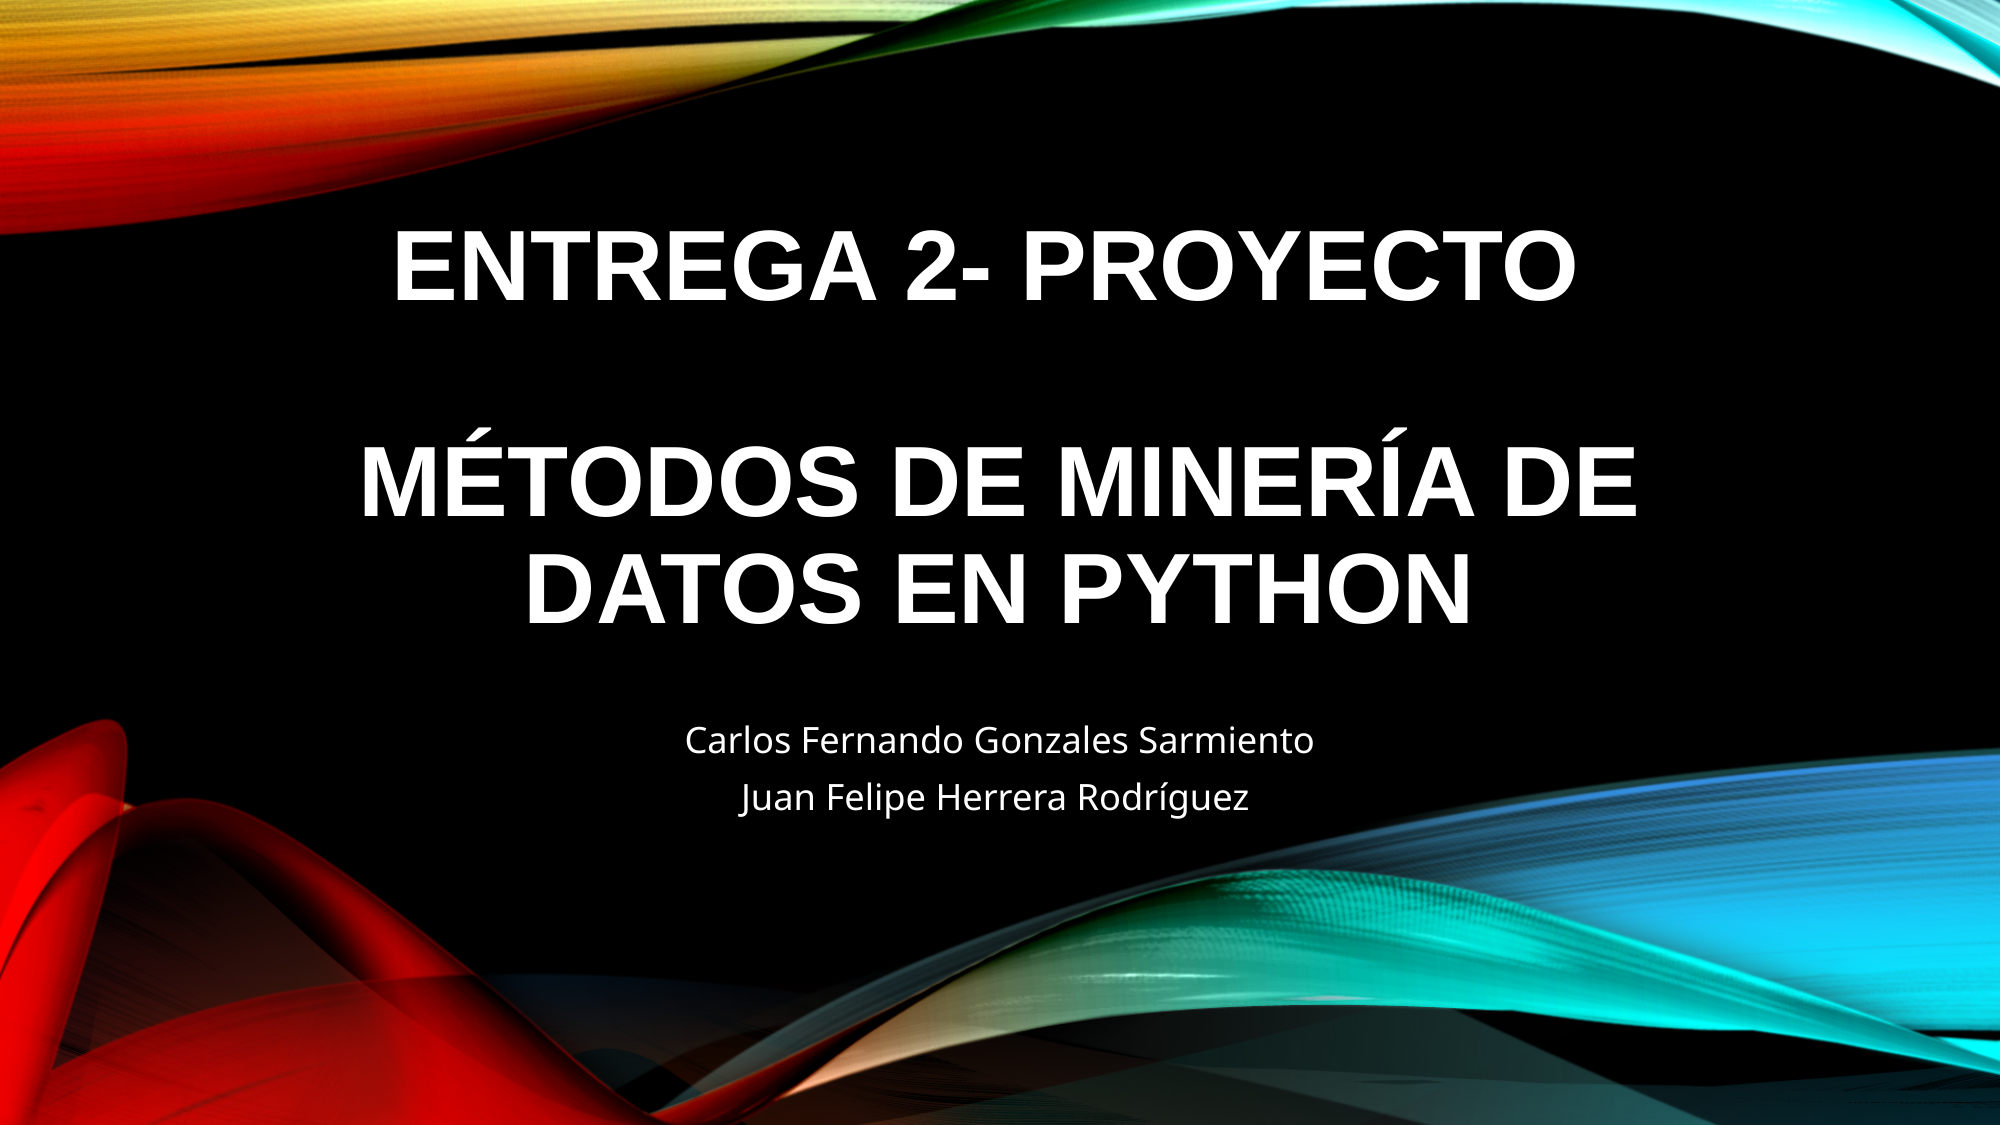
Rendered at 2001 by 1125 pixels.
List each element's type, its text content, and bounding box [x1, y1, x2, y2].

title ENTREGA 2- Proyecto Métodos de minería de datos en Python [225, 118, 1775, 653]
subtitle Carlos Fernando Gonzales Sarmiento Juan Felipe Herrera Rodríguez [225, 714, 1775, 828]
picture [0, 717, 2000, 1125]
picture [0, 0, 2000, 237]
